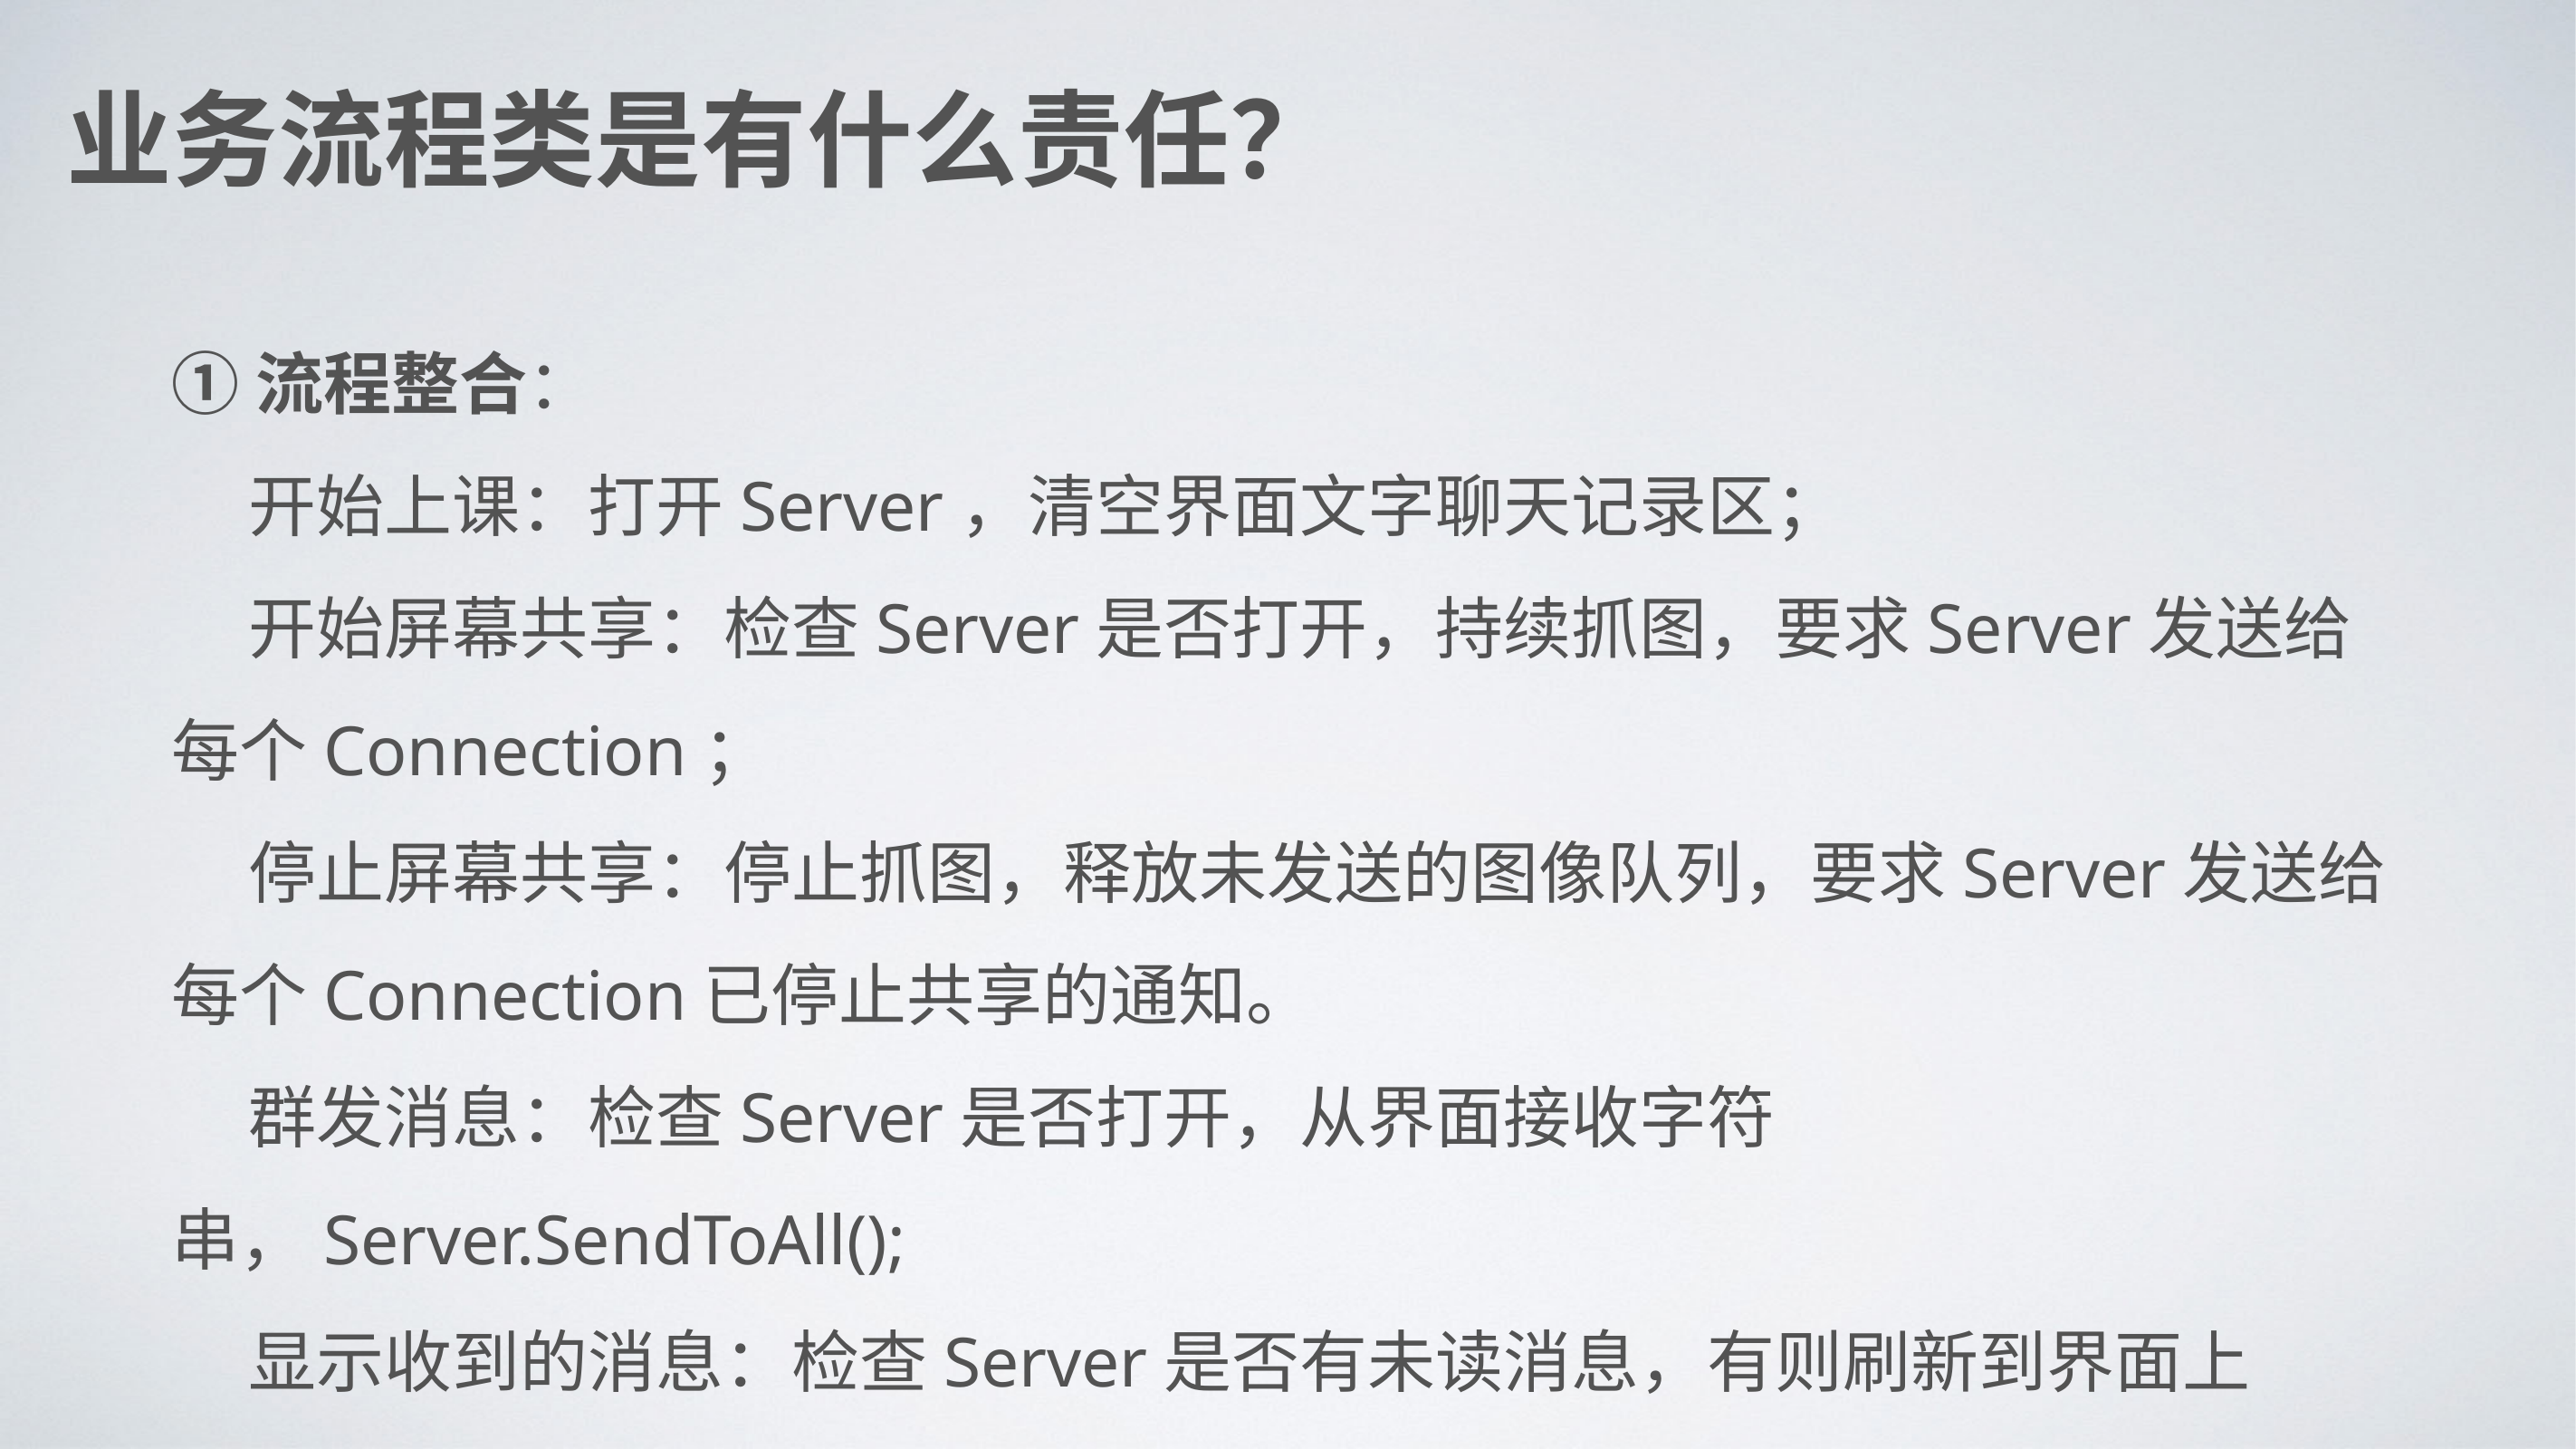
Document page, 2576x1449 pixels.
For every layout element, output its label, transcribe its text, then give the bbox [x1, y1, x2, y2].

text_box ①流程整合： 开始上课：打开Server，清空界面文字聊天记录区； 开始屏幕共享：检查Server是否打开，持续抓图，要求Server发送给每个Connection； 停止屏幕共享：停止抓图，释放未发送的图像队列，要求Server发送给每个Connection已停止共享的通知。 群发消息：检查Server是否打开，从界面接收字符串，Server.SendToAll(); 显示收到的消息：检查Server是否有未读消息，有则刷新到界面上 [158, 293, 2418, 1407]
text_box 业务流程类是有什么责任？ [56, 62, 1346, 210]
picture [0, 0, 2576, 1449]
